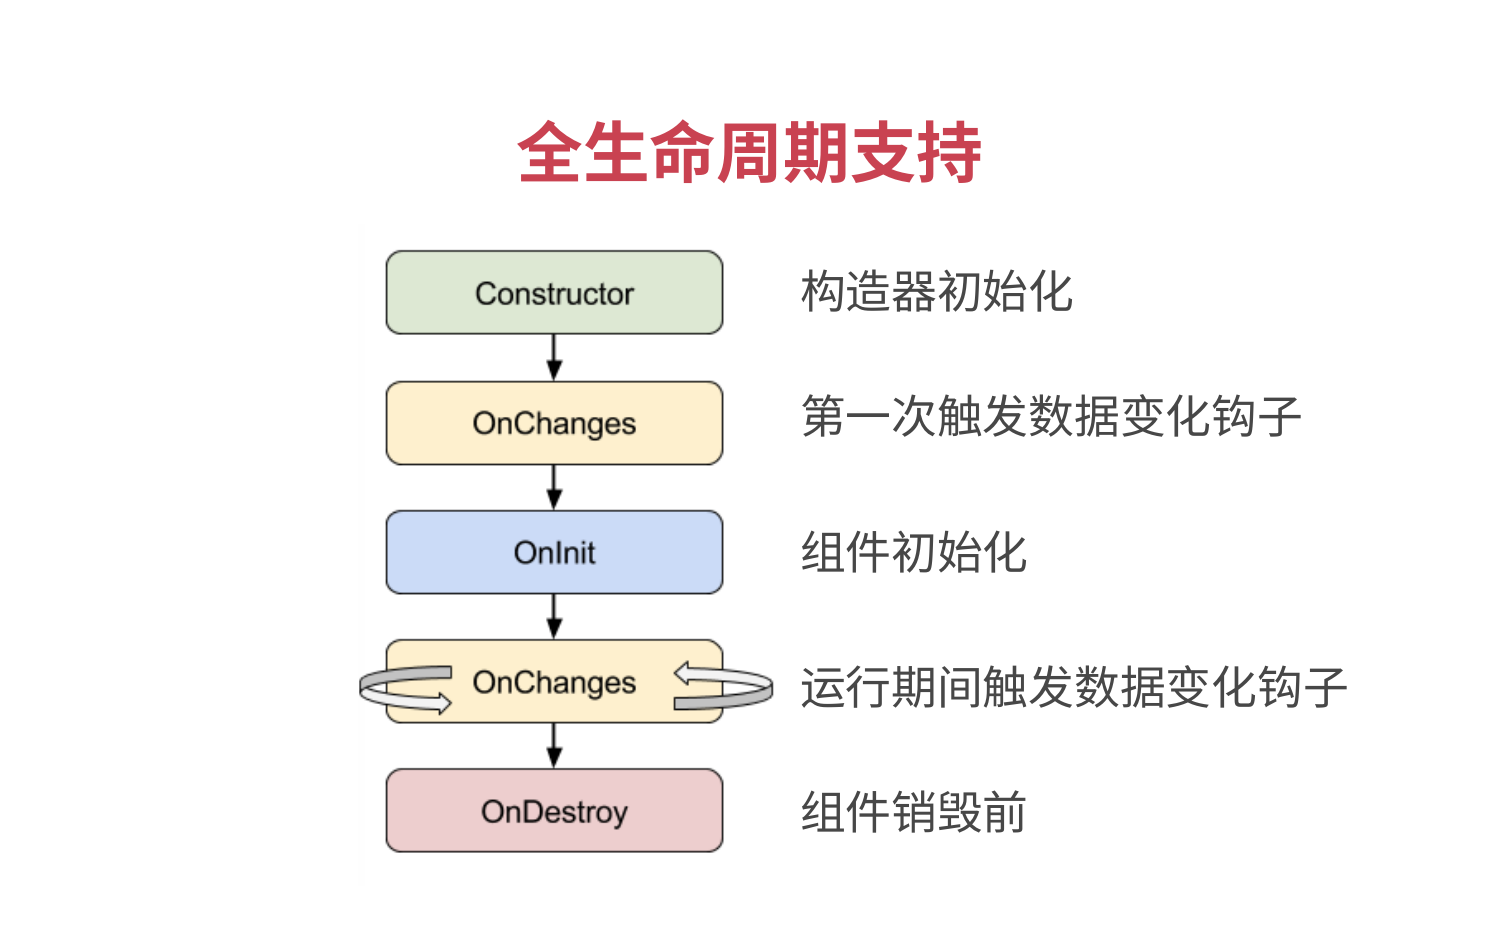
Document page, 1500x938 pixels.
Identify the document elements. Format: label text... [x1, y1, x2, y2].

text_box 运行期间触发数据变化钩子 [792, 651, 1464, 721]
text_box 第一次触发数据变化钩子 [792, 380, 1464, 451]
text_box 组件销毁前 [792, 776, 1464, 846]
title 全生命周期支持 [74, 80, 1426, 222]
text_box 组件初始化 [792, 515, 1464, 586]
picture [357, 224, 780, 886]
text_box 构造器初始化 [792, 255, 1464, 326]
